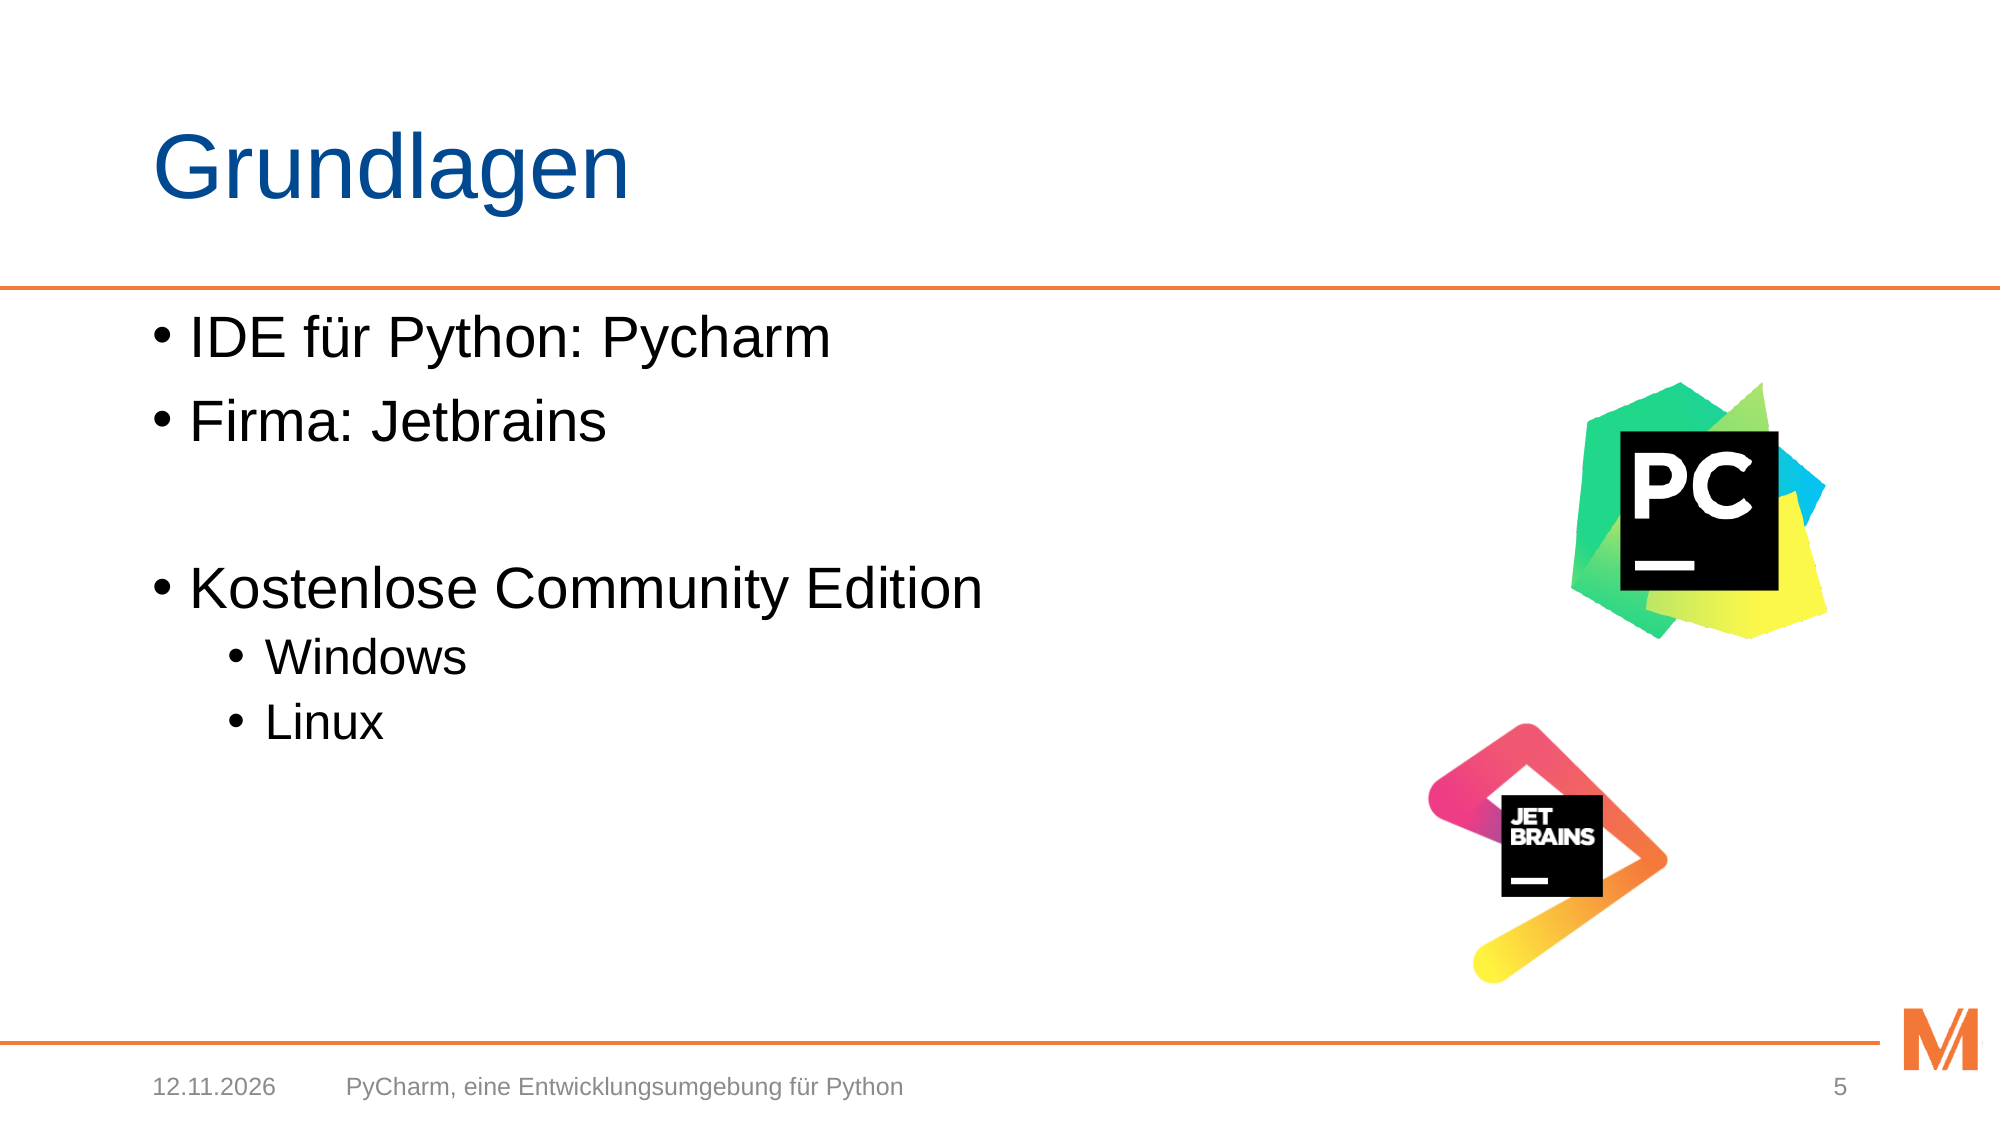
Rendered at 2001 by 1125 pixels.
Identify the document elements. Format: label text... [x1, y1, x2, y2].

picture [1416, 721, 1680, 986]
title Grundlagen [137, 59, 1863, 278]
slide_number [137, 1055, 313, 1116]
footer PyCharm, eine Entwicklungsumgebung für Python [330, 1055, 1721, 1116]
picture [1571, 382, 1828, 639]
slide_number 5 [1743, 1055, 1863, 1116]
picture [1879, 989, 1982, 1097]
list IDE für Python: Pycharm Firma: Jetbrains Kostenlose Community Edition Windows Linux [137, 299, 1863, 1014]
